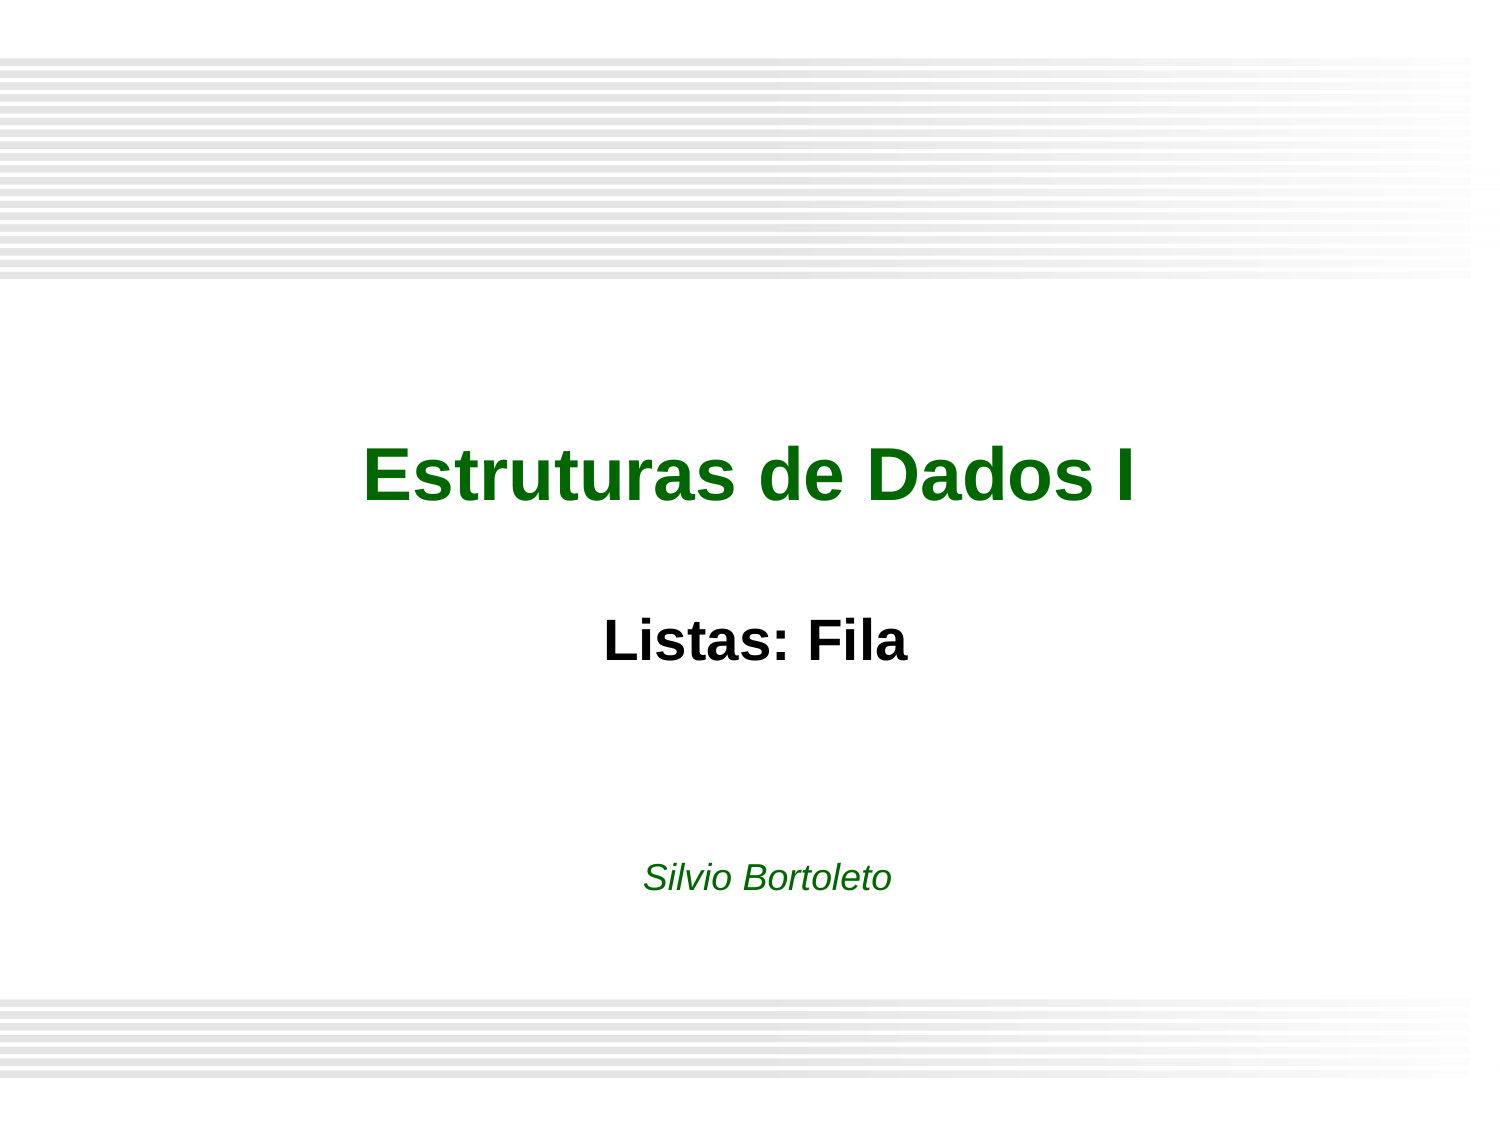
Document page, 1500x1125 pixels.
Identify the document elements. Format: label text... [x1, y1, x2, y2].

title Estruturas de Dados I [0, 349, 1500, 591]
picture [0, 58, 1500, 280]
picture [0, 999, 1500, 1078]
text_box Listas: Fila [395, 594, 1116, 680]
text_box Silvio Bortoleto [407, 846, 1128, 906]
